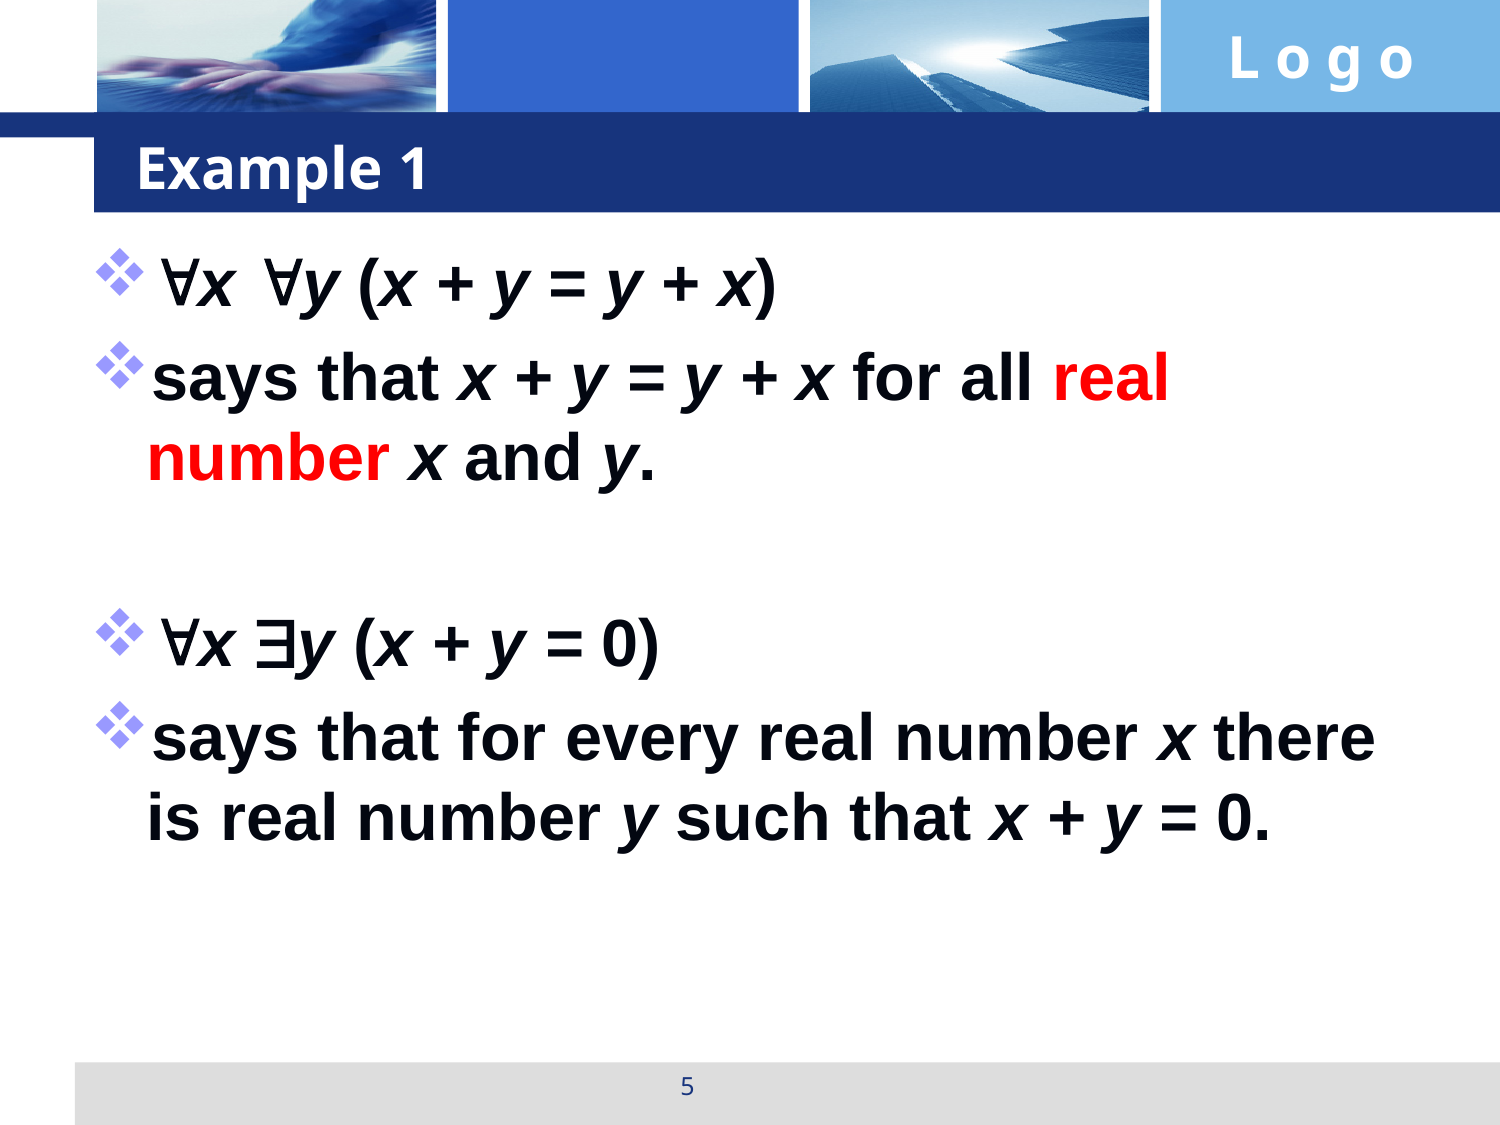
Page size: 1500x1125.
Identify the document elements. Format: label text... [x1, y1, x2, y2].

list x y (x + y = y + x) says that x + y = y + x for all real number x and y. x y (x + y = 0) says that for every real number x there is real number y such that x + y = 0. [75, 232, 1425, 1034]
title Example 1 [120, 120, 1400, 213]
slide_number 5 [512, 1062, 863, 1116]
picture [97, 0, 437, 112]
picture [810, 0, 1150, 112]
